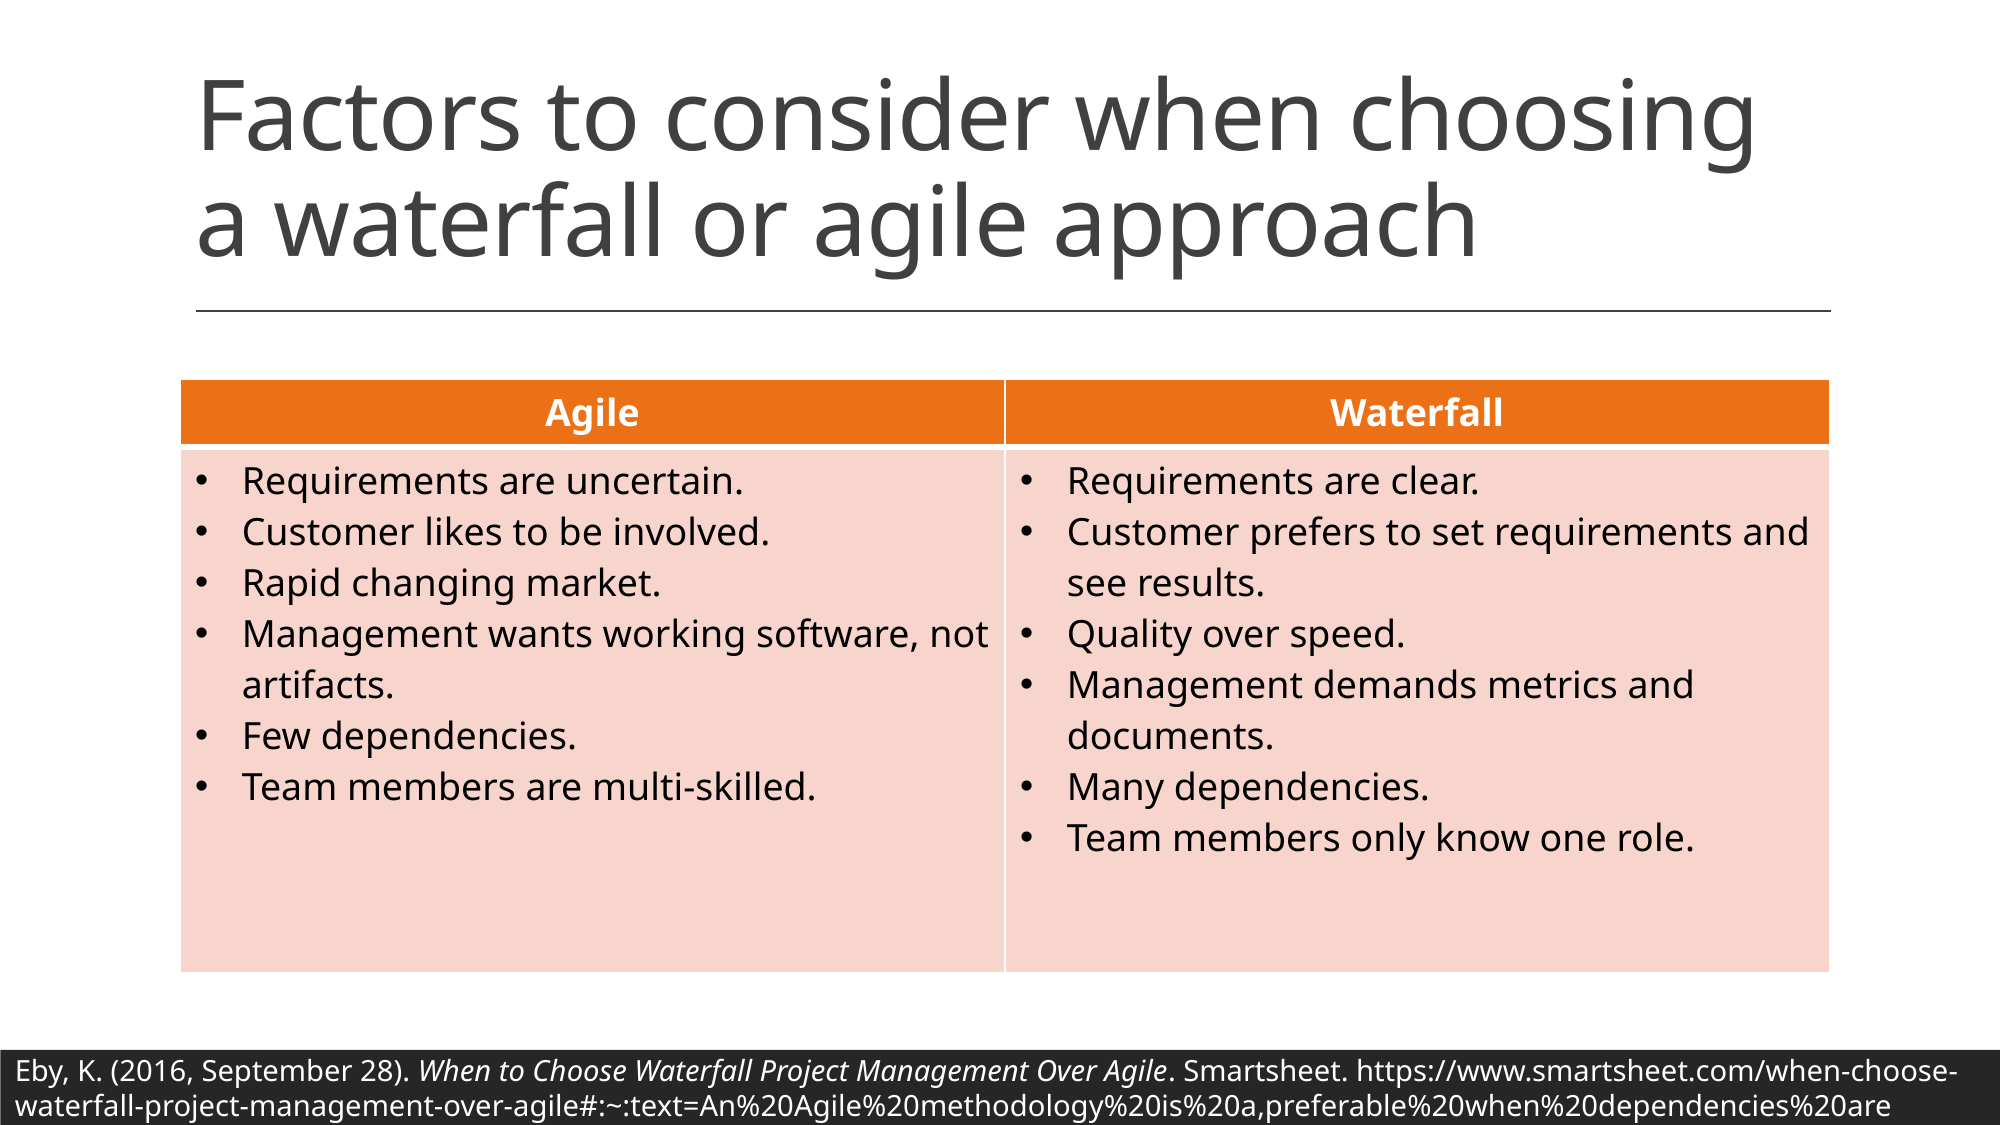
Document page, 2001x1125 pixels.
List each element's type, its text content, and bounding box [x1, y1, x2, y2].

table_cell Requirements are clear. Customer prefers to set requirements and see results. Quality over speed. Management demands metrics and documents. Many dependencies. Team members only know one role. [1006, 450, 1829, 972]
title Factors to consider when choosing a waterfall or agile approach [180, 47, 1830, 285]
table_header Waterfall [1006, 380, 1829, 444]
table_header Agile [181, 380, 1004, 444]
table_cell Requirements are uncertain. Customer likes to be involved. Rapid changing market. Management wants working software, not artifacts. Few dependencies. Team members are multi-skilled. [181, 450, 1004, 972]
text_box Eby, K. (2016, September 28). When to Choose Waterfall Project Management Over Agile. Smartsheet. https://www.smartsheet.com/when-choose-waterfall-project-management-over-agile#:~:text=An%20Agile%20methodology%20is%20a,preferable%20when%20dependencies%20are%20minimal [0, 1045, 1989, 1125]
